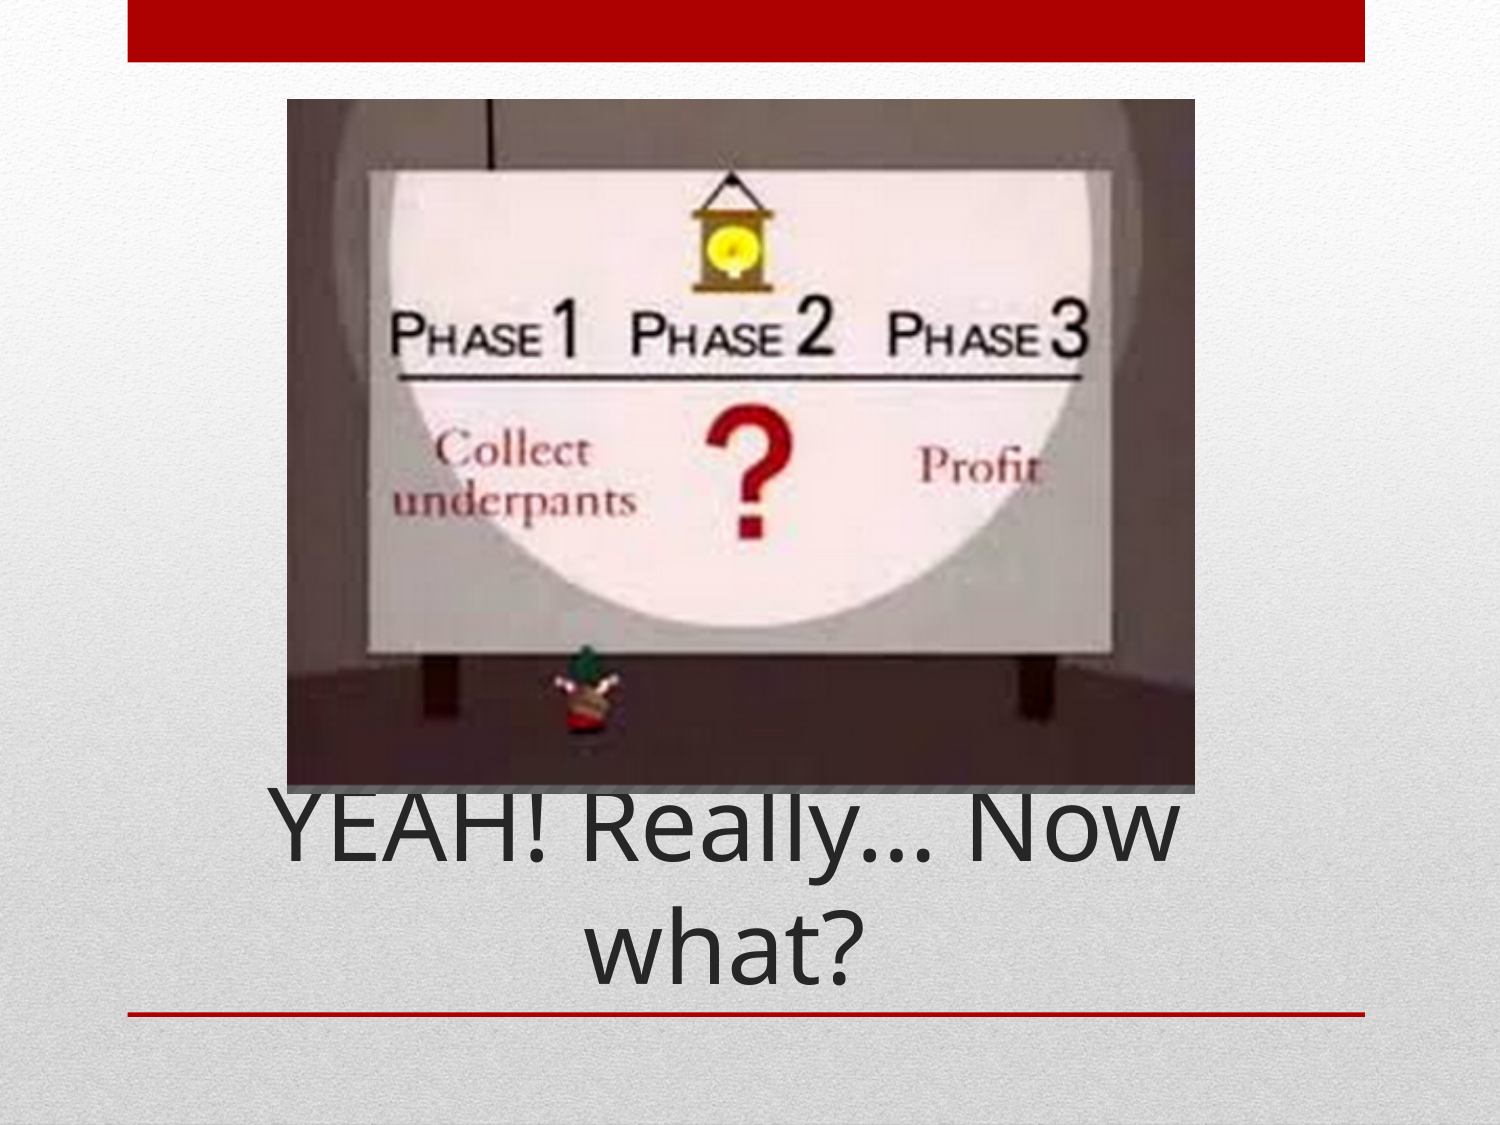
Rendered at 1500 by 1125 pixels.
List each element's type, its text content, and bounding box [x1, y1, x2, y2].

title YEAH! Really… Now what? [125, 750, 1325, 1013]
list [286, 99, 1196, 795]
